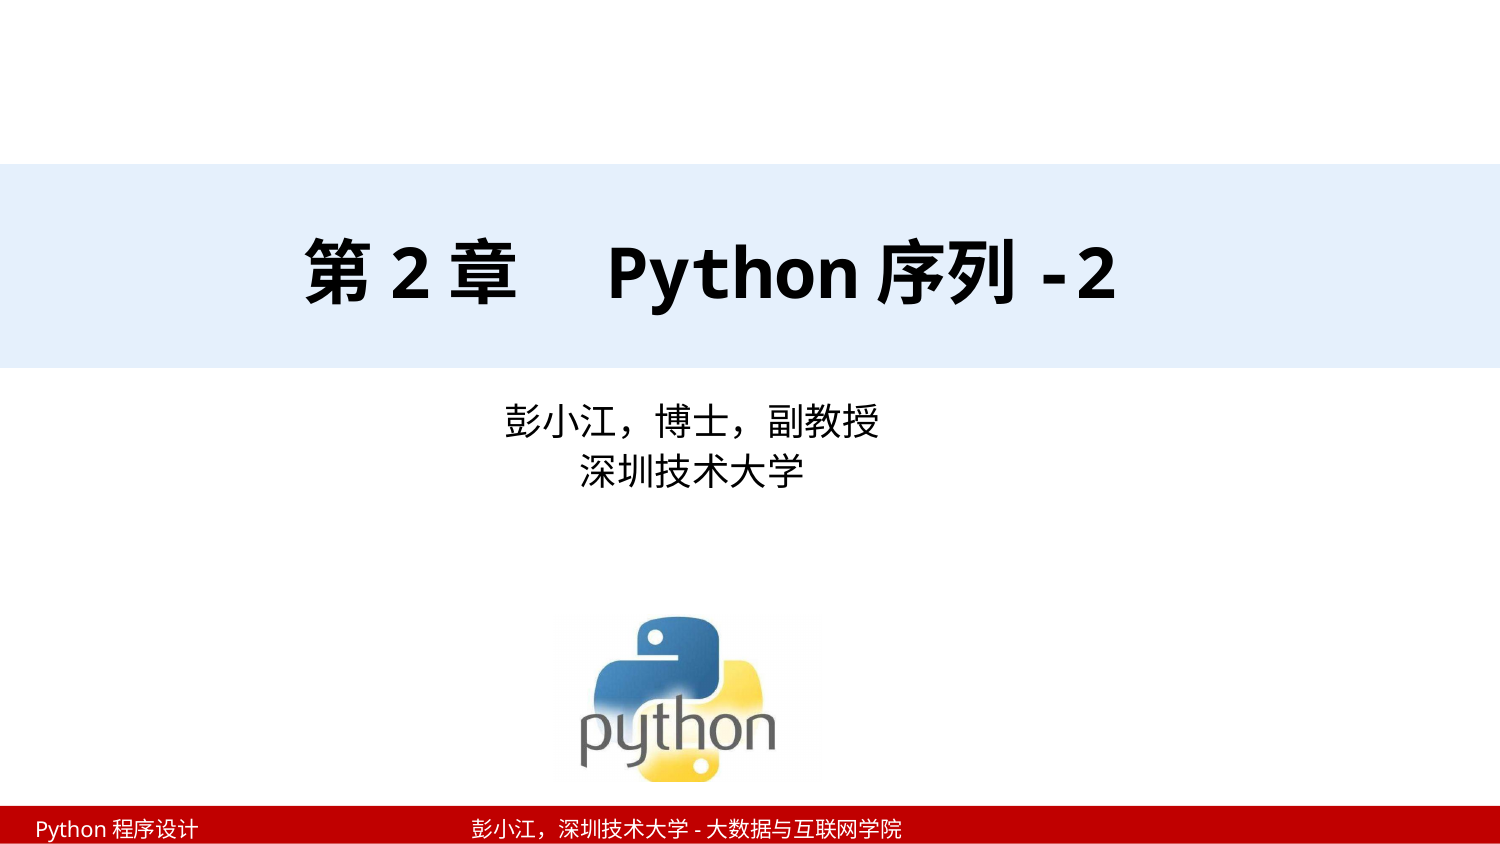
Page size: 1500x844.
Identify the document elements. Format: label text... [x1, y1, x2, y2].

subtitle 彭小江，博士，副教授 深圳技术大学 [129, 390, 1256, 595]
picture [553, 614, 822, 782]
title 第2章 Python序列-2 [232, 125, 1189, 321]
